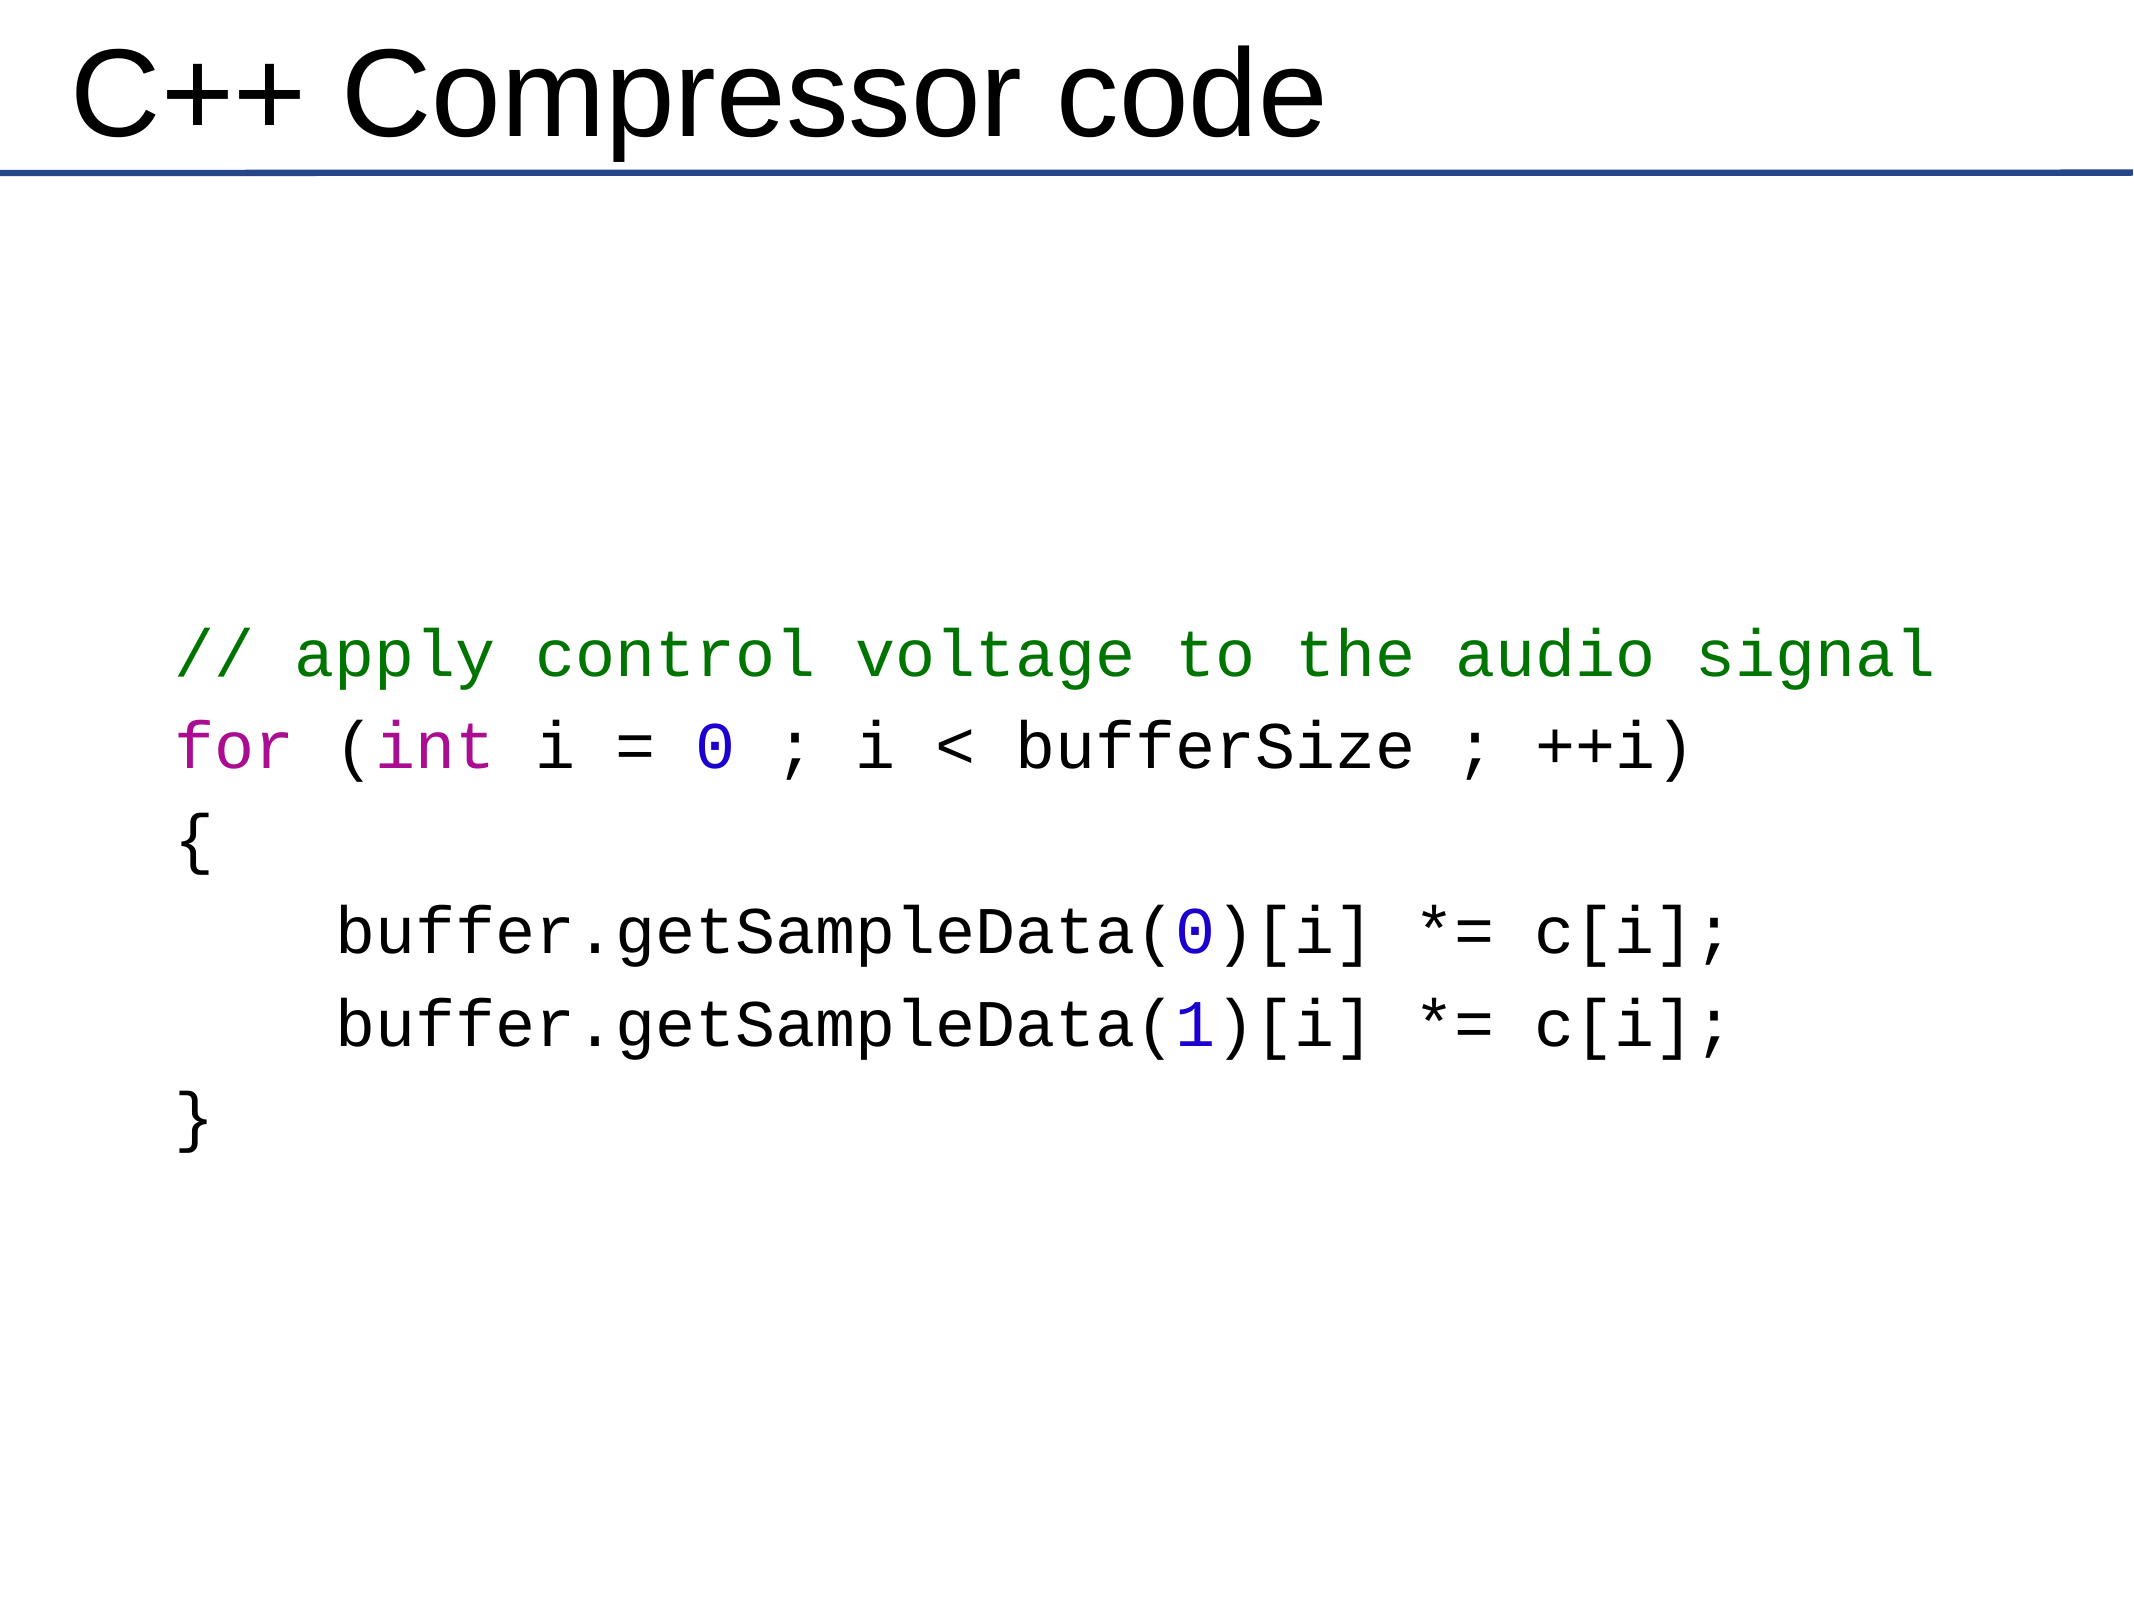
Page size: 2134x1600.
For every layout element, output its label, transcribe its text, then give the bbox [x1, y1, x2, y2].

title C++ Compressor code [62, 0, 2028, 175]
list // apply control voltage to the audio signal for (int i = 0 ; i < bufferSize ; ++i) { buffer.getSampleData(0)[i] *= c[i]; buffer.getSampleData(1)[i] *= c[i]; } [132, 161, 2060, 1600]
